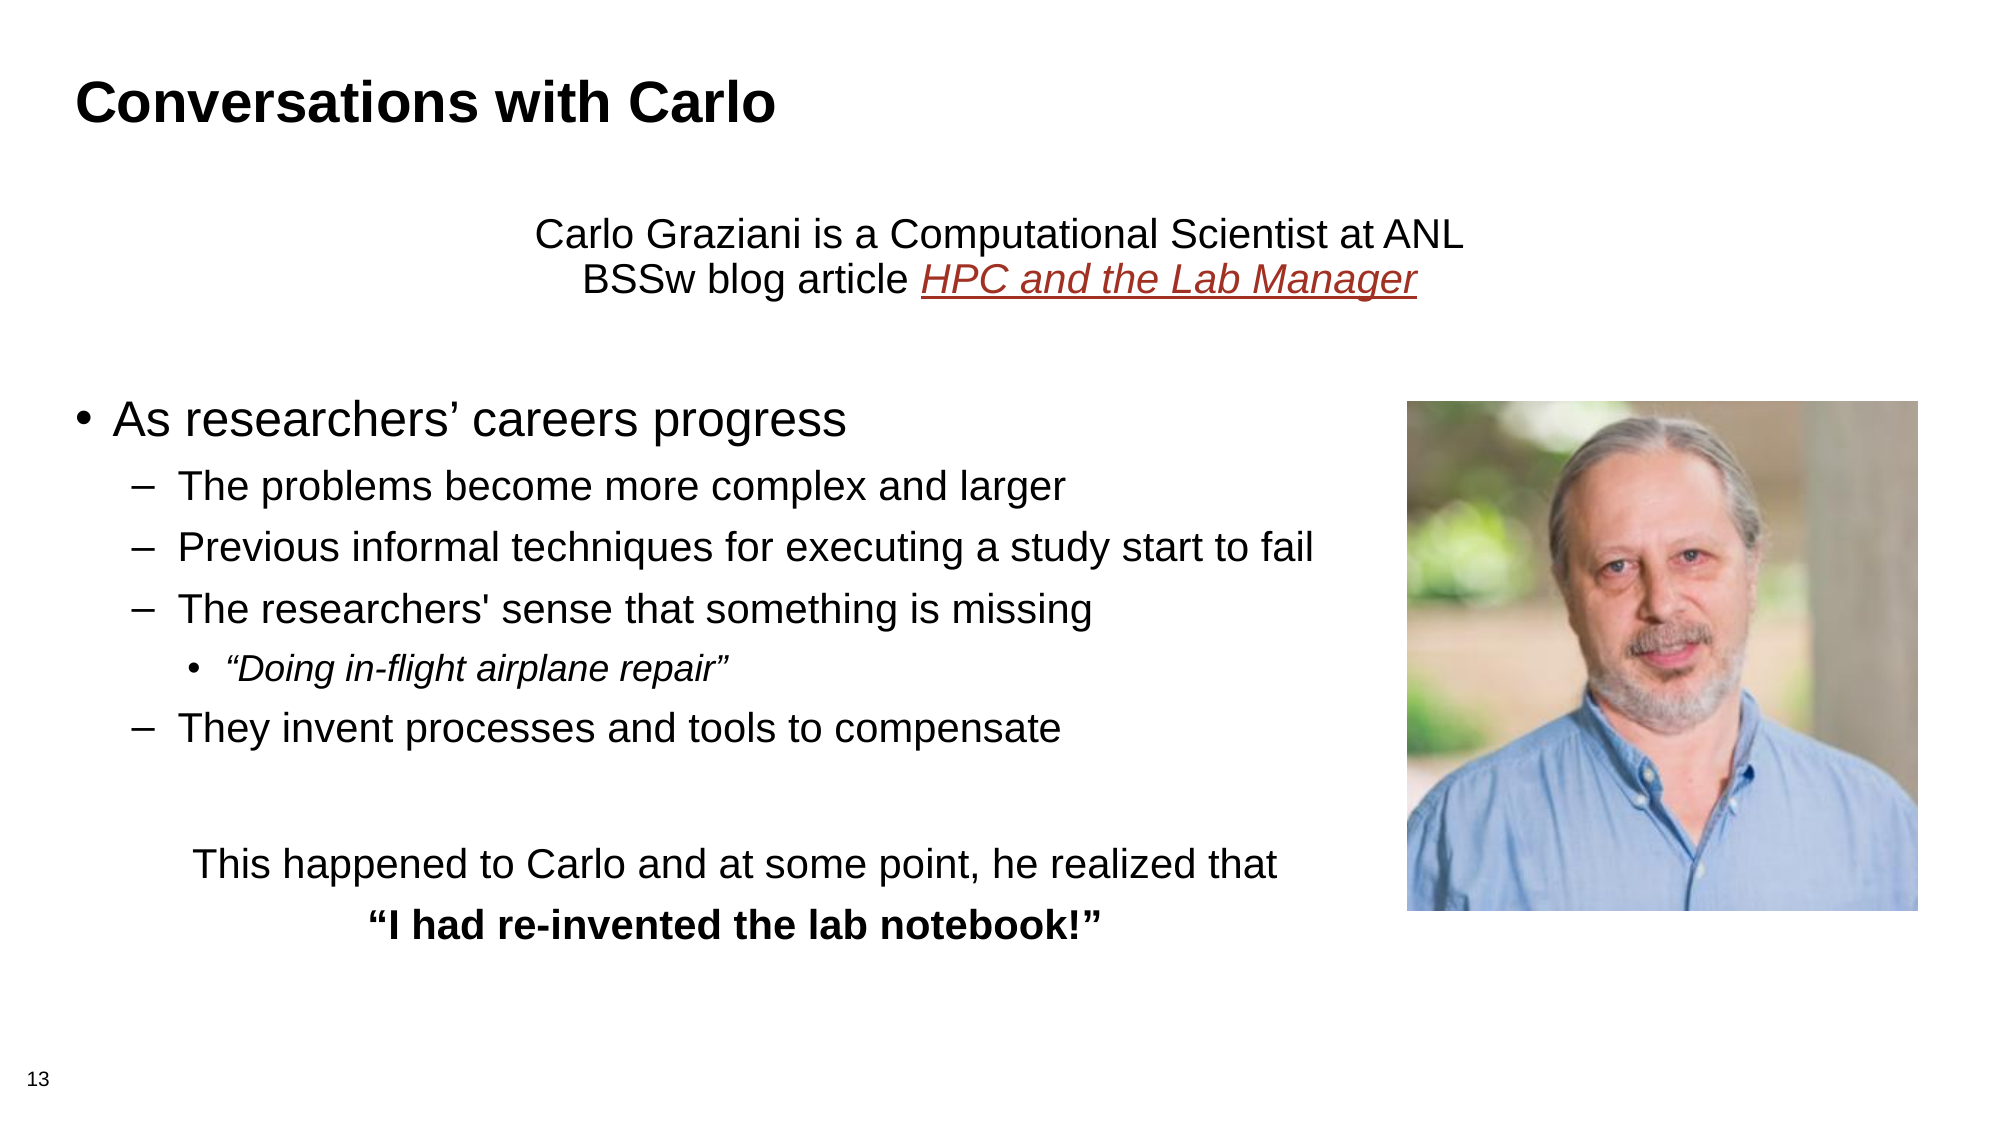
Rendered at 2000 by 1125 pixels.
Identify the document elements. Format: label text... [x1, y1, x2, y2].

picture [1407, 400, 1918, 912]
title Conversations with Carlo [59, 67, 1926, 218]
list As researchers’ careers progress The problems become more complex and larger Previous informal techniques for executing a study start to fail The researchers' sense that something is missing “Doing in-flight airplane repair” They invent processes and tools to compensate This happened to Carlo and at some point, he realized that “I had re-invented the lab notebook!” [59, 296, 1354, 962]
text_box Carlo Graziani is a Computational Scientist at ANL BSSw blog article HPC and the Lab Manager [422, 197, 1577, 363]
